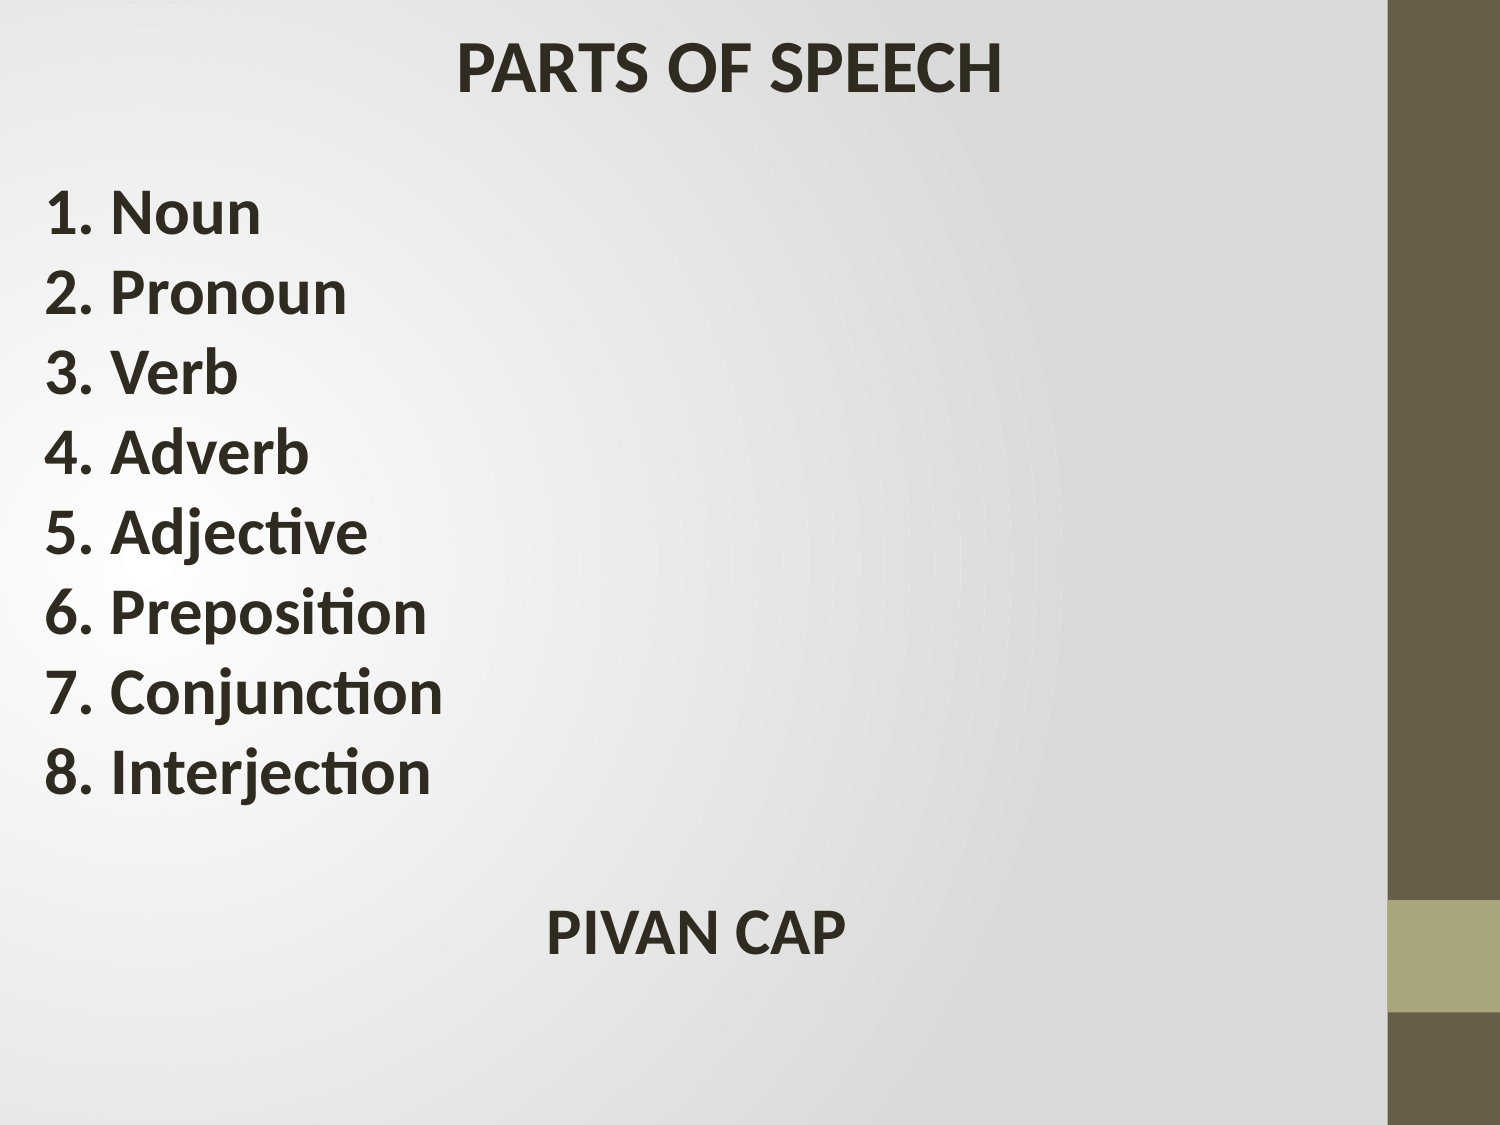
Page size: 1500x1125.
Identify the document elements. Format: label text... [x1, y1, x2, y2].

text_box PARTS OF SPEECH [441, 9, 1036, 115]
text_box 1. Noun 2. Pronoun 3. Verb 4. Adverb 5. Adjective 6. Preposition 7. Conjunction 8. Interjection PIVAN CAP [29, 160, 1365, 976]
